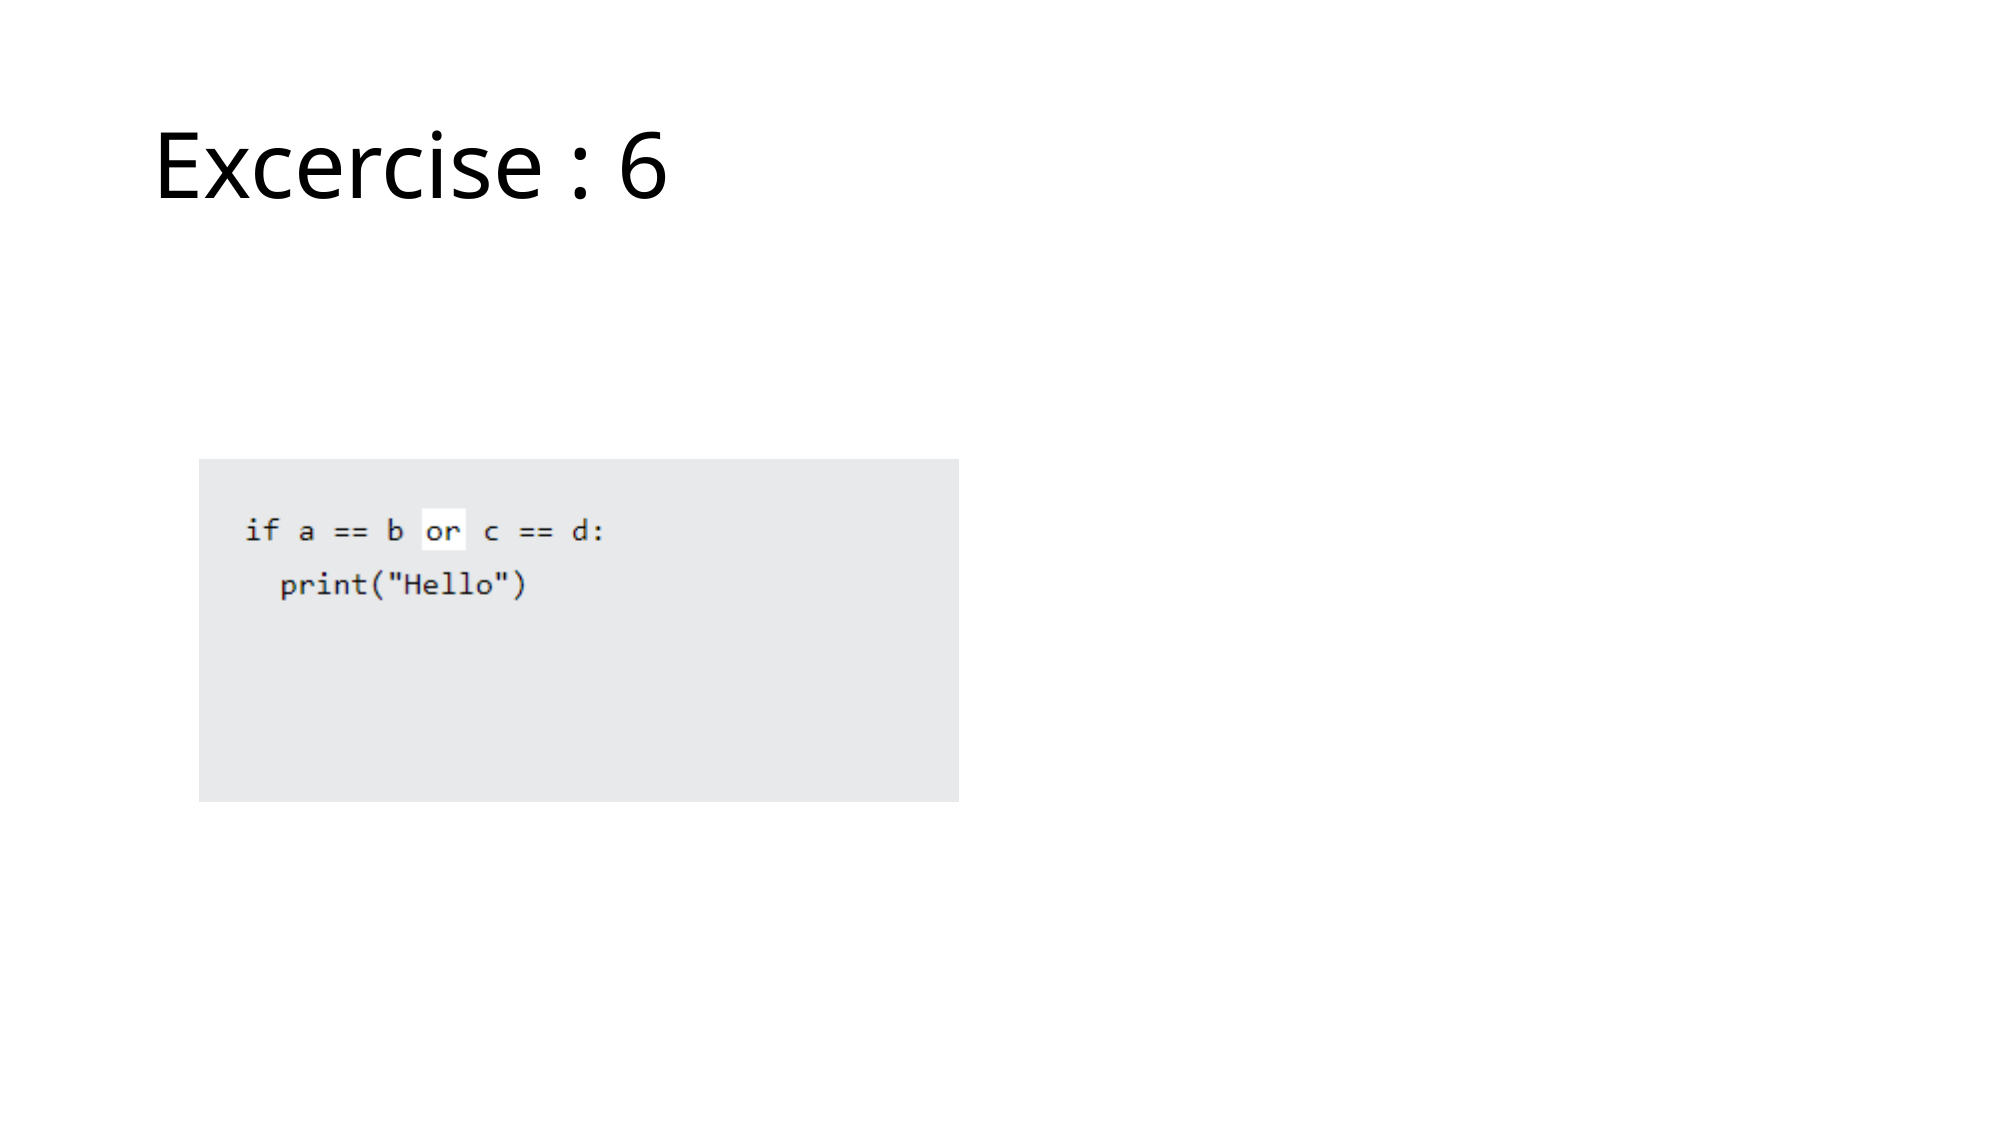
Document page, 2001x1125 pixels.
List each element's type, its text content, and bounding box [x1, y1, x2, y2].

title Excercise : 6 [137, 59, 1863, 278]
picture [199, 459, 959, 802]
